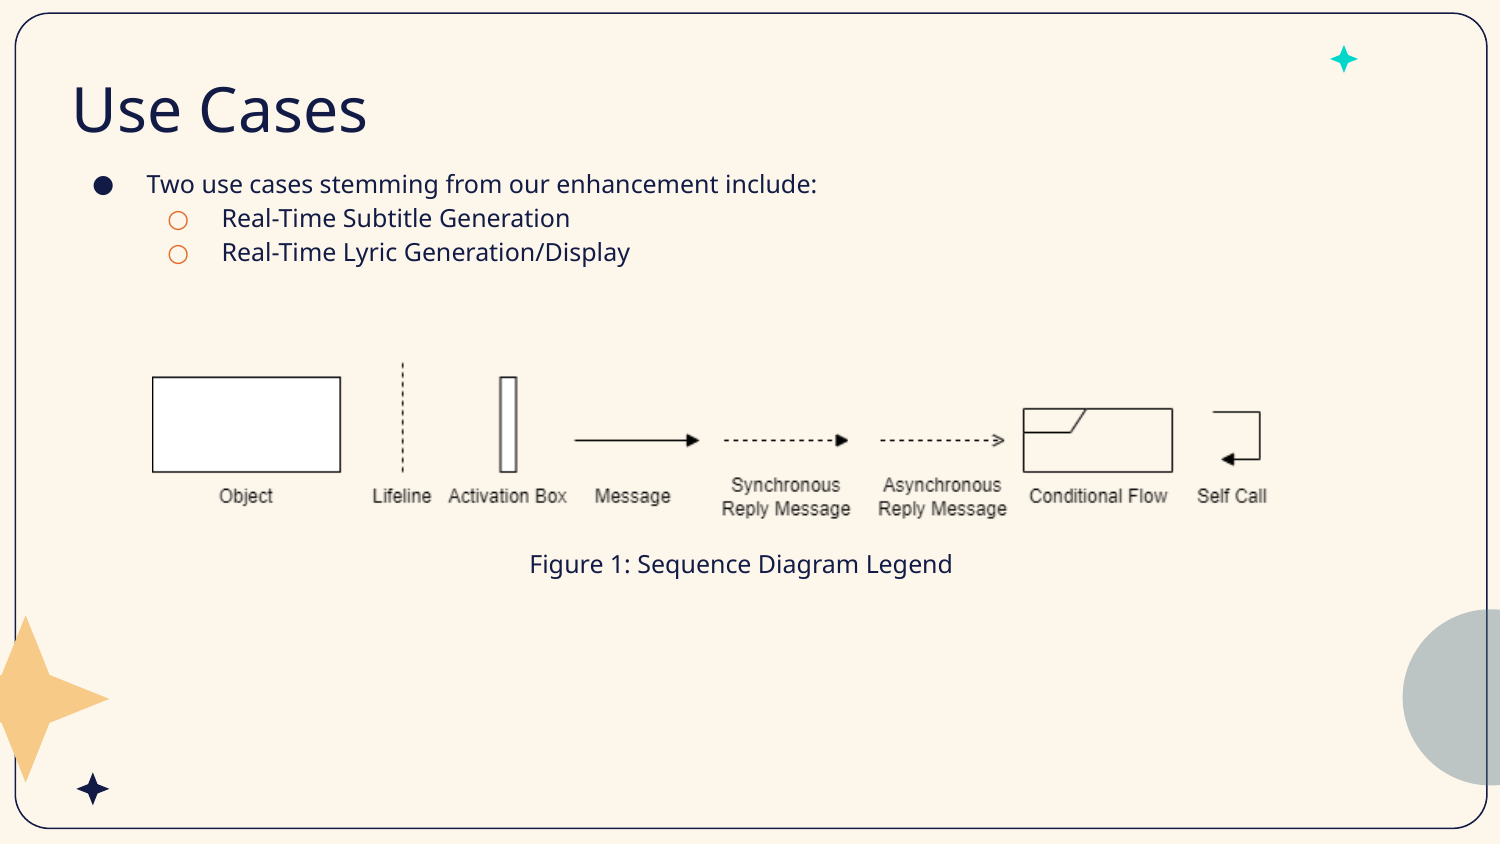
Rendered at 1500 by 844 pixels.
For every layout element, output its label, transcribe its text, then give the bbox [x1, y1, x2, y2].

title Use Cases [56, 54, 1444, 149]
text_box Figure 1: Sequence Diagram Legend [514, 533, 986, 594]
picture [151, 361, 1300, 522]
subtitle Two use cases stemming from our enhancement include: Real-Time Subtitle Generation Real-Time Lyric Generation/Display [56, 148, 1390, 377]
